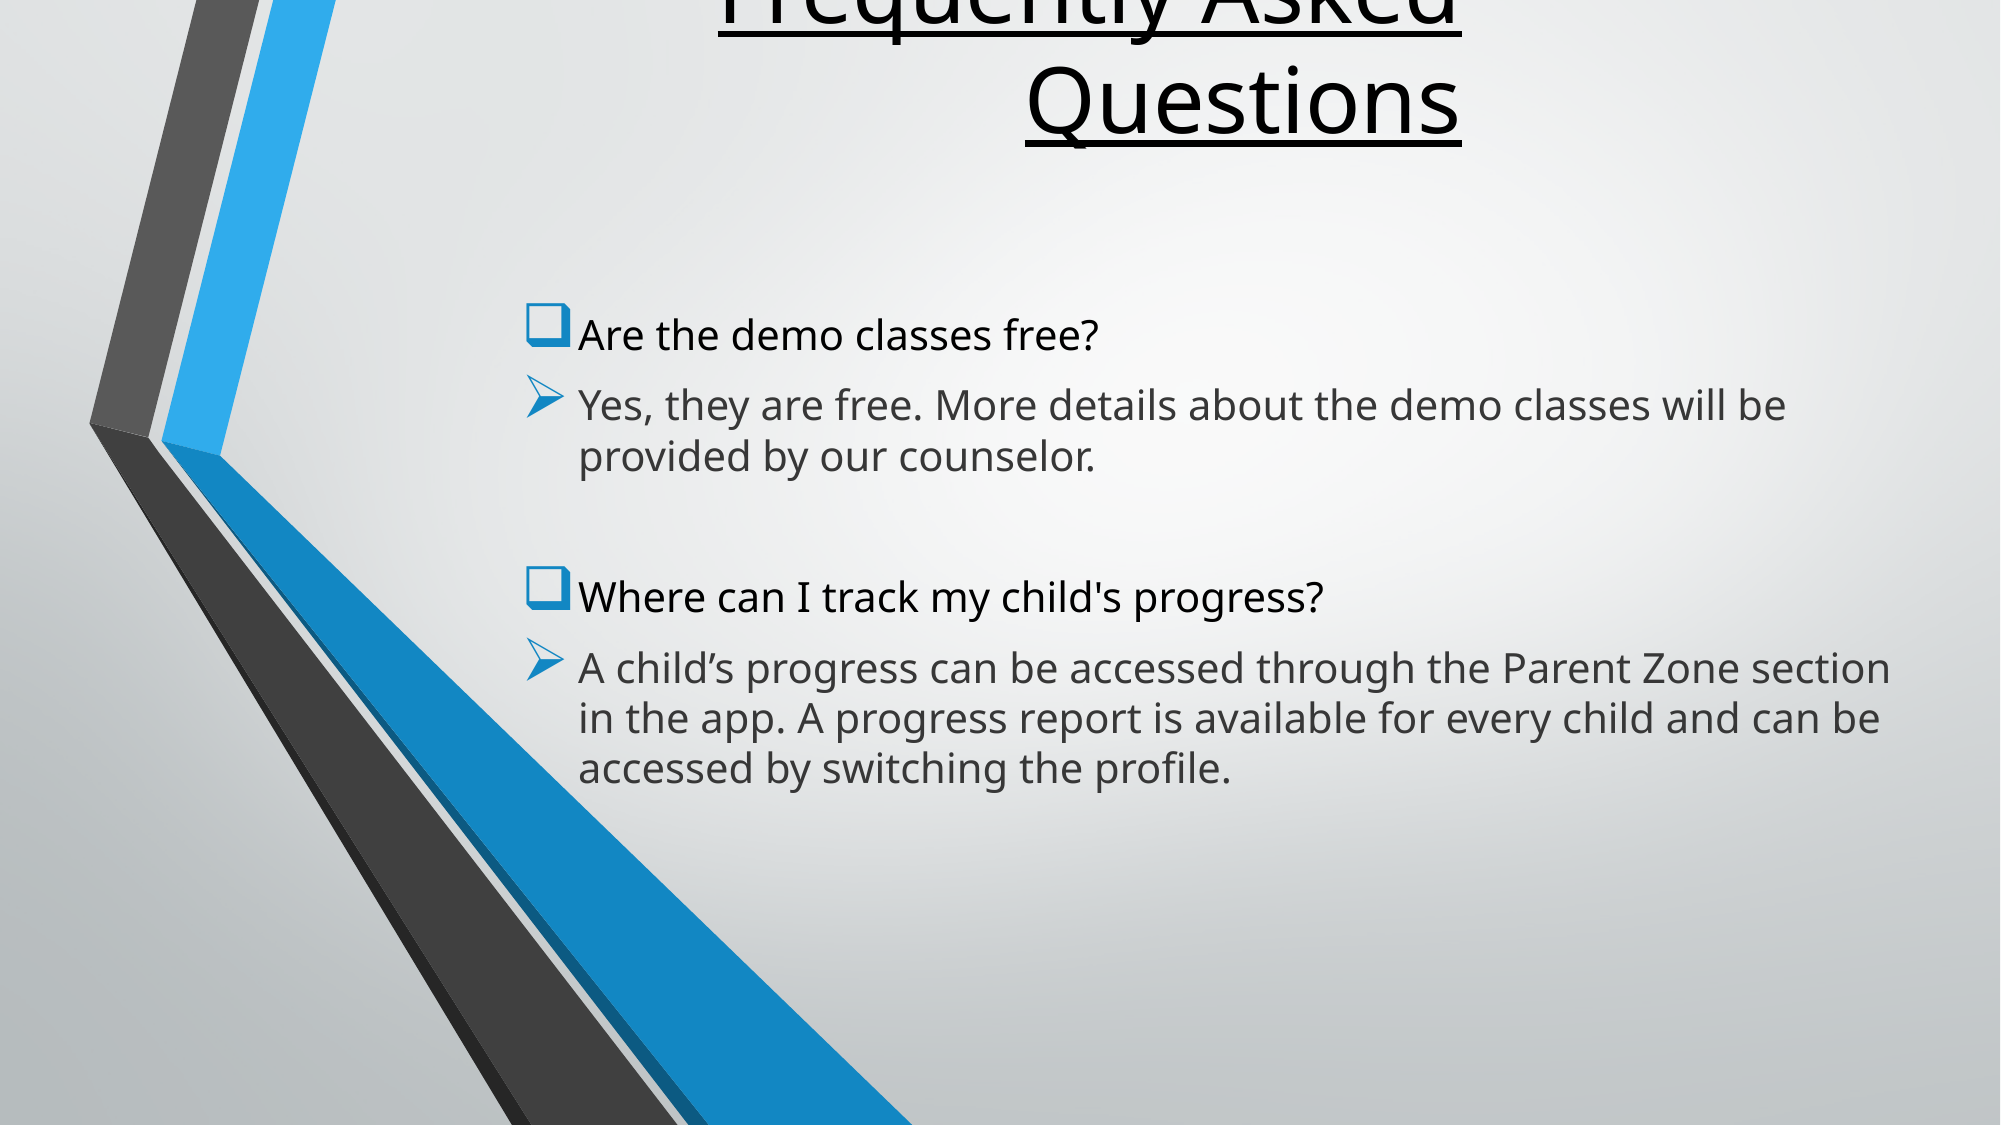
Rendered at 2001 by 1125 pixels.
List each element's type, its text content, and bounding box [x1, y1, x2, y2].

subtitle Are the demo classes free? Yes, they are free. More details about the demo classes will be provided by our counselor. Where can I track my child's progress? A child’s progress can be accessed through the Parent Zone section in the app. A progress report is available for every child and can be accessed by switching the profile. [506, 227, 1950, 898]
title Frequently Asked Questions [385, 39, 1477, 160]
